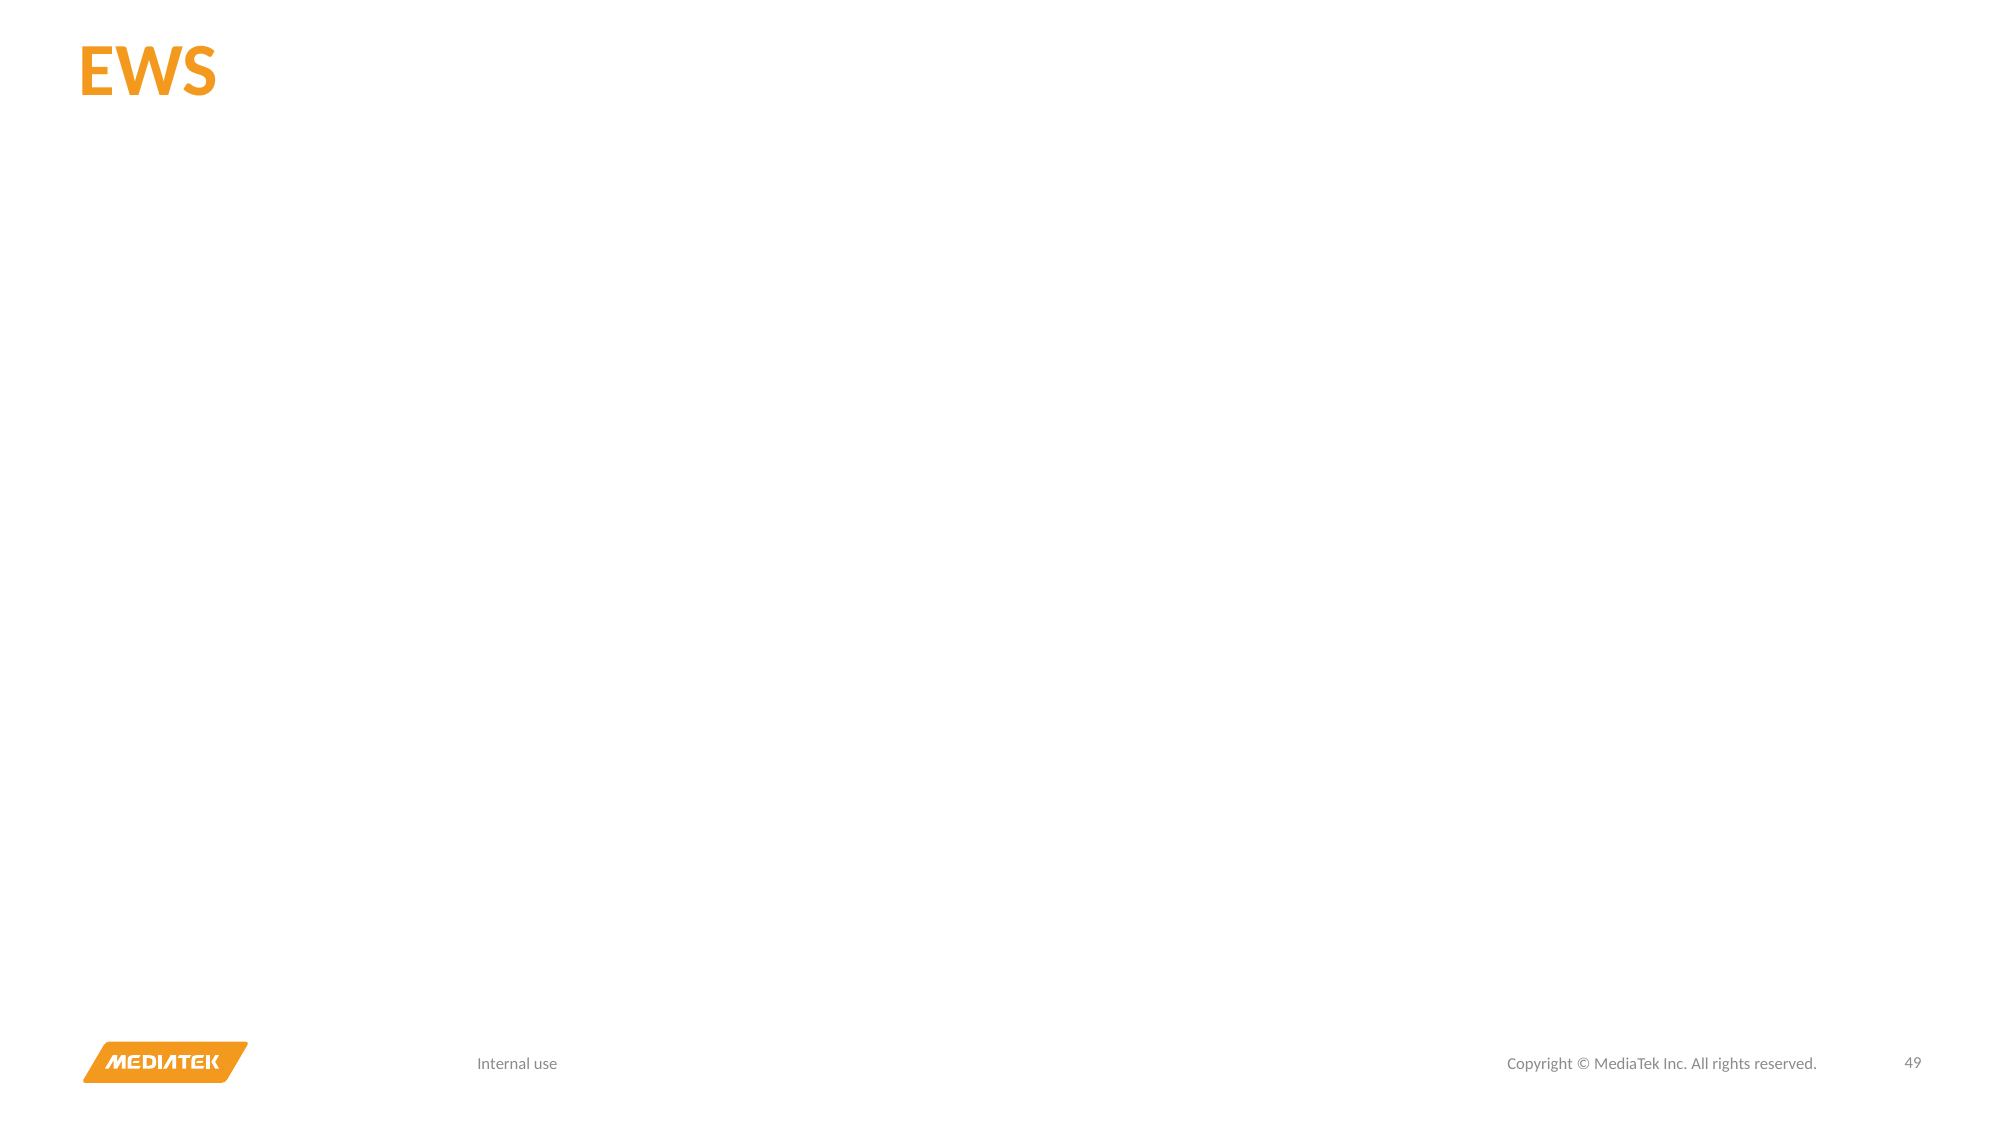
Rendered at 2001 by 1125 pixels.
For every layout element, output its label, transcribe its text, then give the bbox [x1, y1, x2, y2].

slide_number 49 [1860, 1050, 1922, 1075]
footer Internal use [477, 1051, 1187, 1075]
slide_number Copyright © MediaTek Inc. All rights reserved. [1305, 1051, 1819, 1075]
title EWS [78, 36, 1922, 145]
